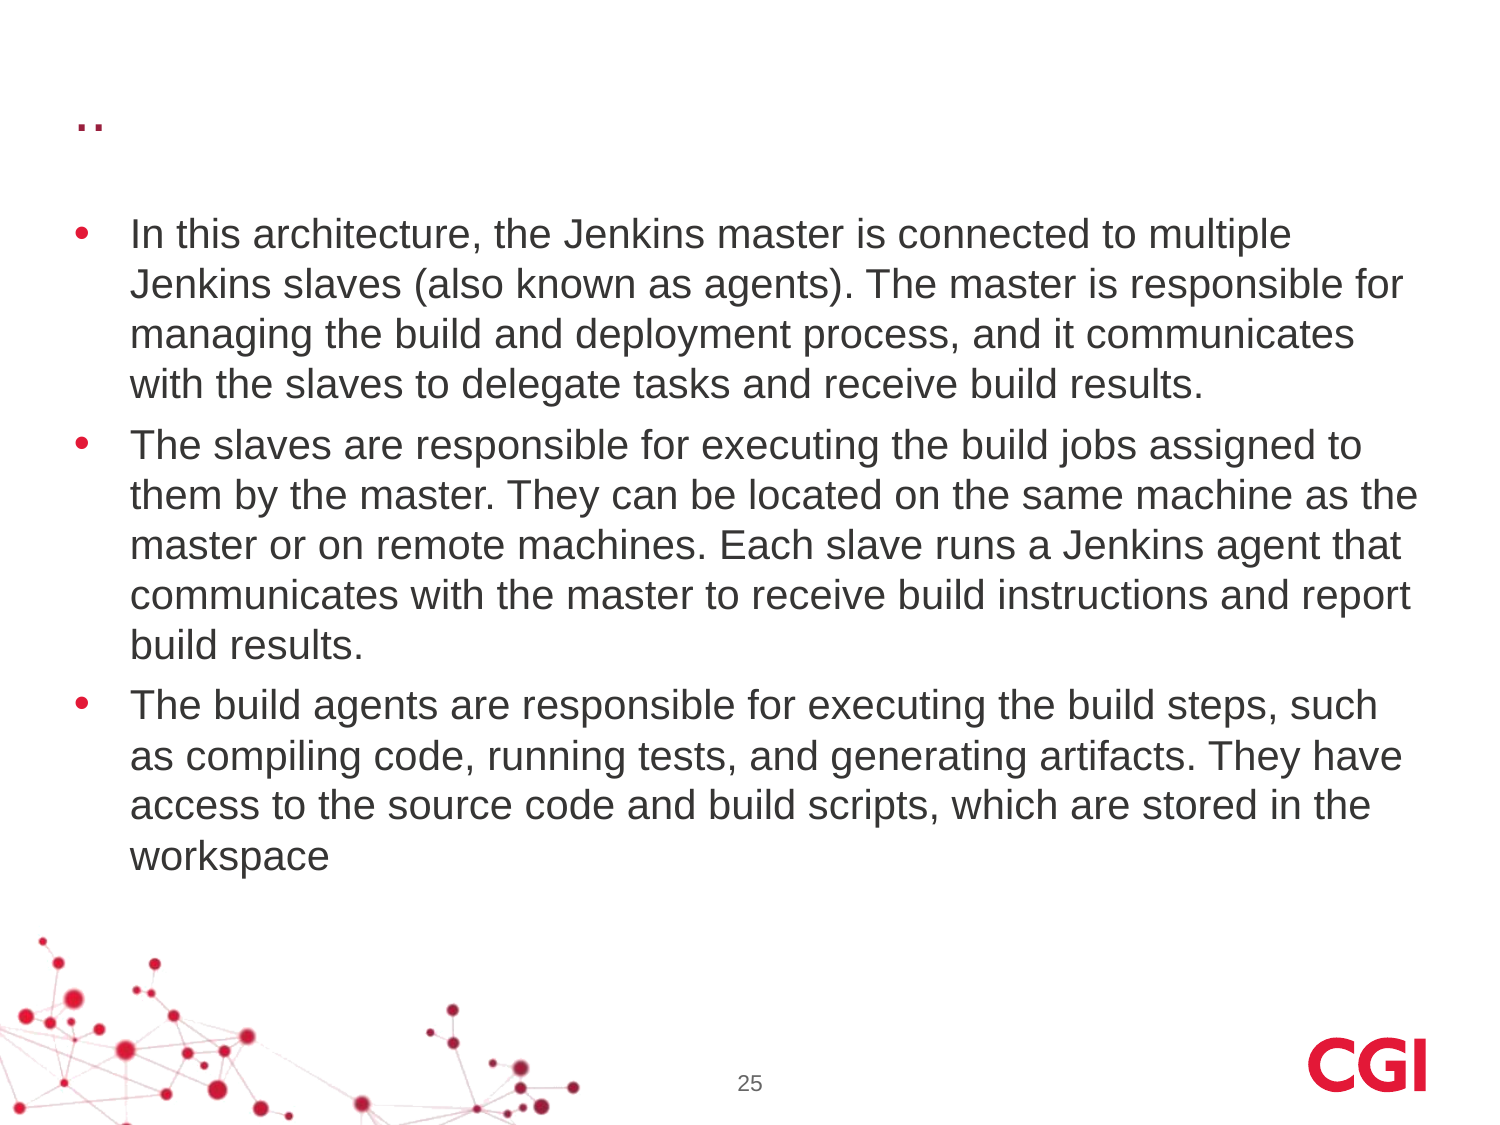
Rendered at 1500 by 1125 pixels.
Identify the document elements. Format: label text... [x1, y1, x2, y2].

title .. [73, 30, 1425, 182]
list In this architecture, the Jenkins master is connected to multiple Jenkins slaves (also known as agents). The master is responsible for managing the build and deployment process, and it communicates with the slaves to delegate tasks and receive build results. The slaves are responsible for executing the build jobs assigned to them by the master. They can be located on the same machine as the master or on remote machines. Each slave runs a Jenkins agent that communicates with the master to receive build instructions and report build results. The build agents are responsible for executing the build steps, such as compiling code, running tests, and generating artifacts. They have access to the source code and build scripts, which are stored in the workspace [73, 207, 1428, 1010]
picture [0, 908, 623, 1125]
slide_number 25 [686, 1068, 814, 1109]
